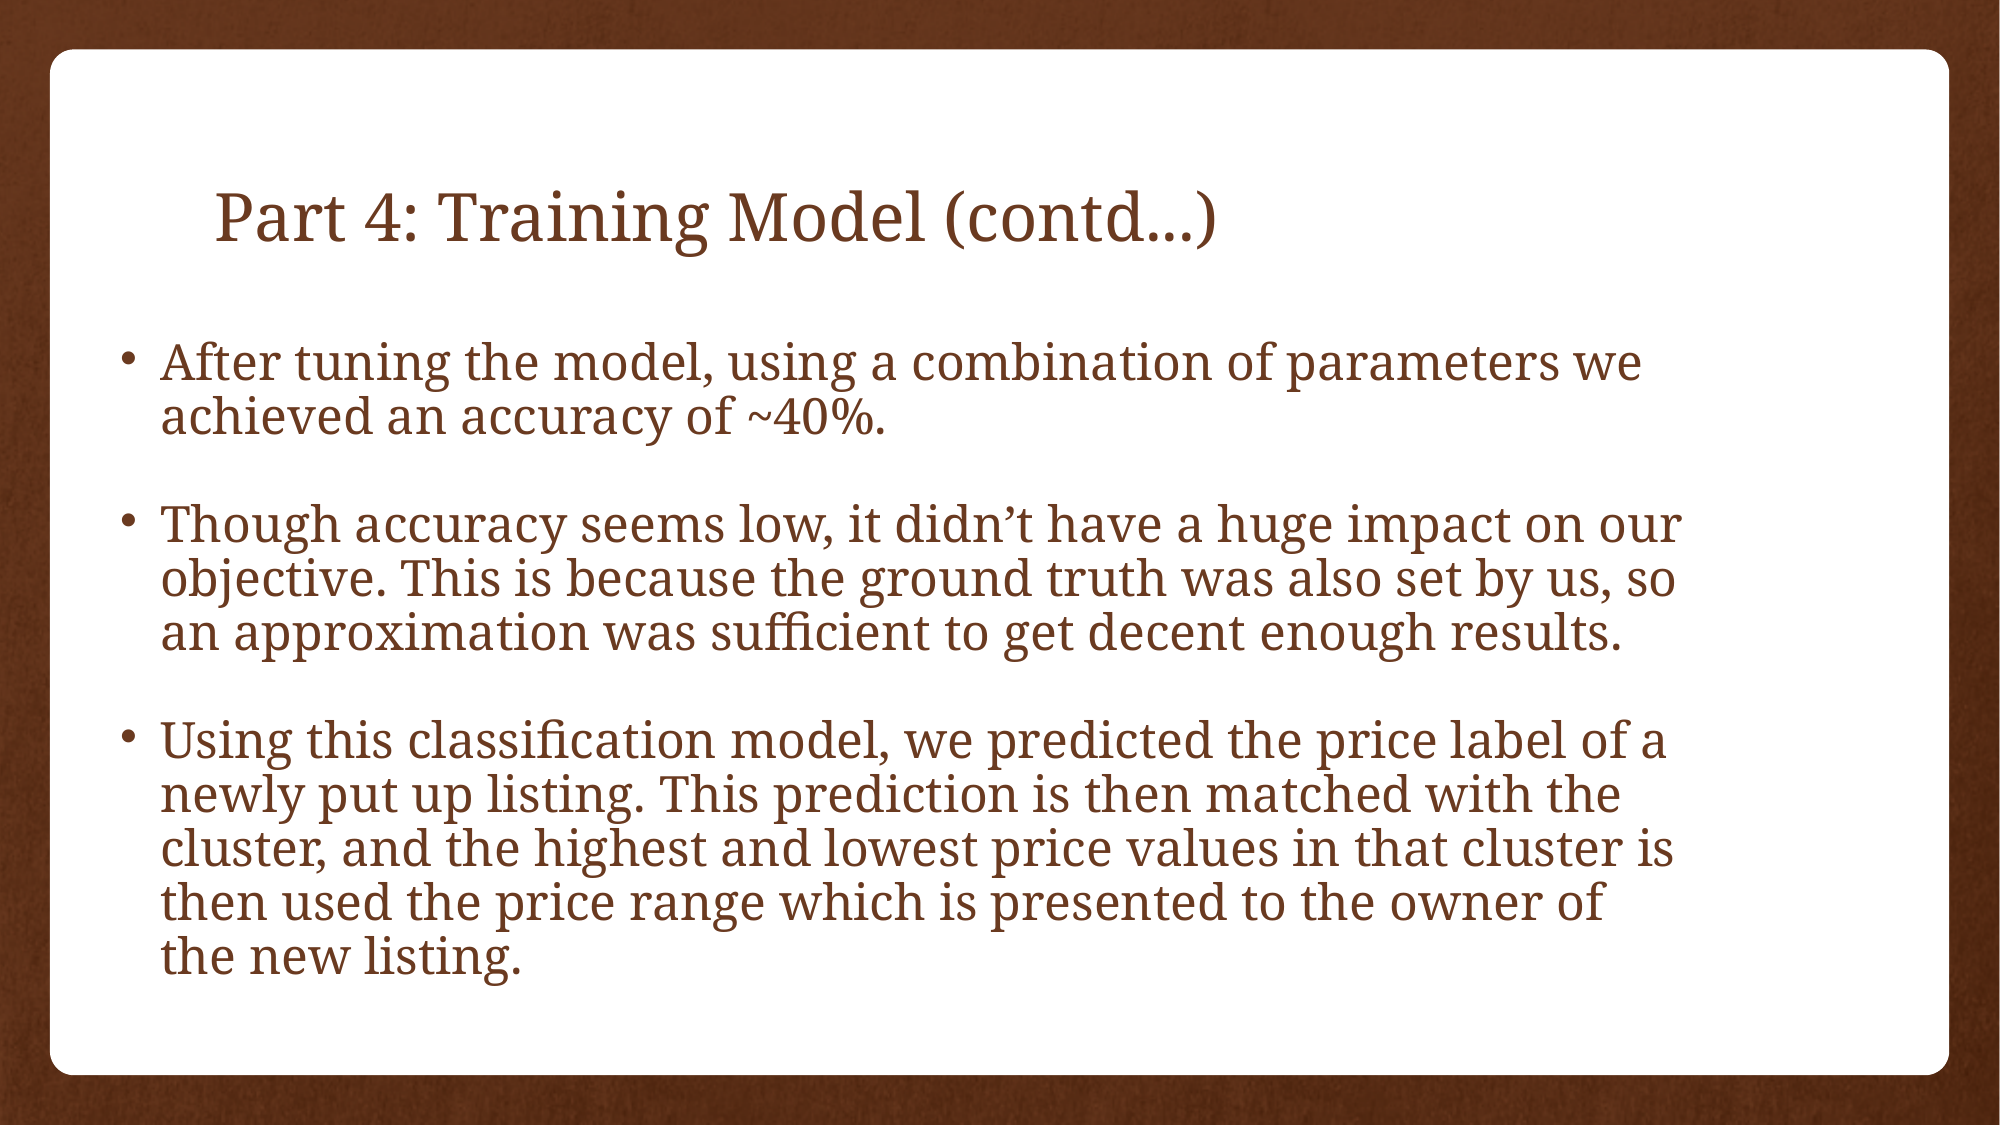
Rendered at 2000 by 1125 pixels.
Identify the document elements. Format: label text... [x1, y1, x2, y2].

text_box Part 4: Training Model (contd...) [199, 70, 1800, 263]
picture [0, 0, 2000, 1125]
text_box After tuning the model, using a combination of parameters we achieved an accuracy of ~40%. Though accuracy seems low, it didn’t have a huge impact on our objective. This is because the ground truth was also set by us, so an approximation was sufficient to get decent enough results. Using this classification model, we predicted the price label of a newly put up listing. This prediction is then matched with the cluster, and the highest and lowest price values in that cluster is then used the price range which is presented to the owner of the new listing. [104, 329, 1702, 1032]
